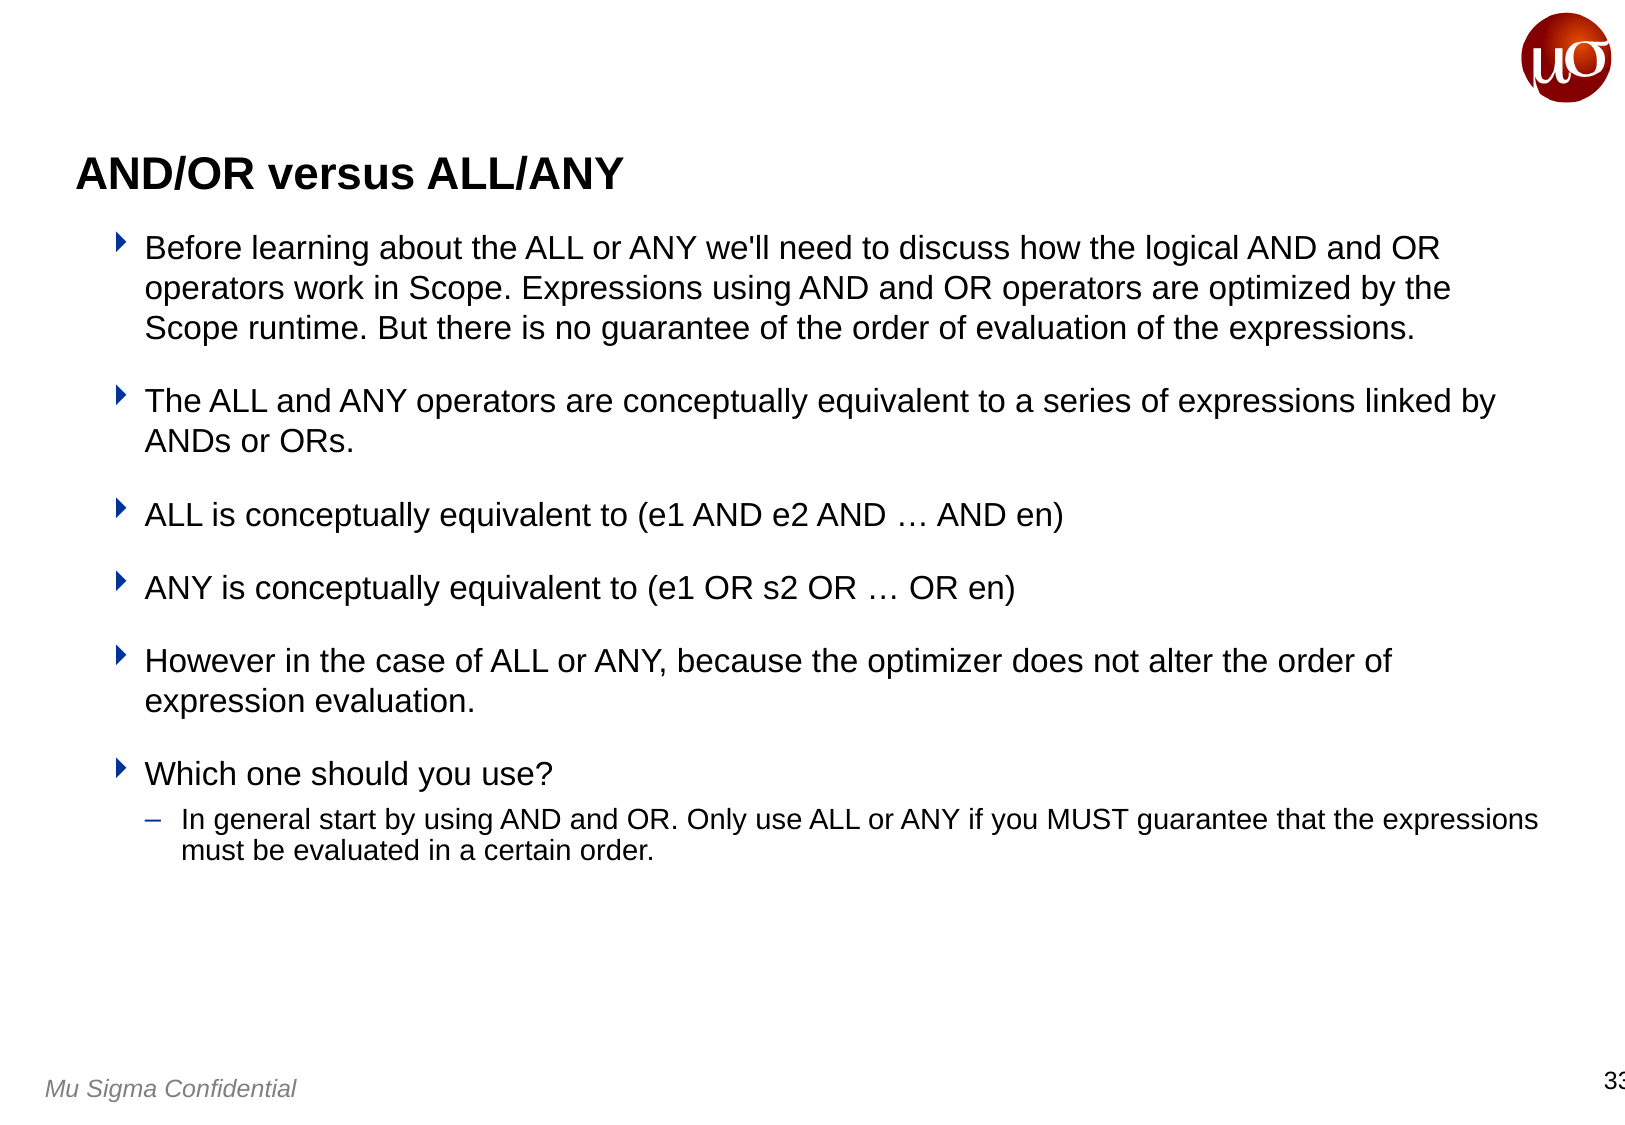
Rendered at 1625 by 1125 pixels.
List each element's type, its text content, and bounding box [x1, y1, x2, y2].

title AND/OR versus ALL/ANY [74, 62, 1550, 201]
list Before learning about the ALL or ANY we'll need to discuss how the logical AND and OR operators work in Scope. Expressions using AND and OR operators are optimized by the Scope runtime. But there is no guarantee of the order of evaluation of the expressions. The ALL and ANY operators are conceptually equivalent to a series of expressions linked by ANDs or ORs. ALL is conceptually equivalent to (e1 AND e2 AND … AND en) ANY is conceptually equivalent to (e1 OR s2 OR … OR en) However in the case of ALL or ANY, because the optimizer does not alter the order of expression evaluation. Which one should you use? In general start by using AND and OR. Only use ALL or ANY if you MUST guarantee that the expressions must be evaluated in a certain order. [105, 226, 1544, 915]
picture [1516, 12, 1615, 103]
